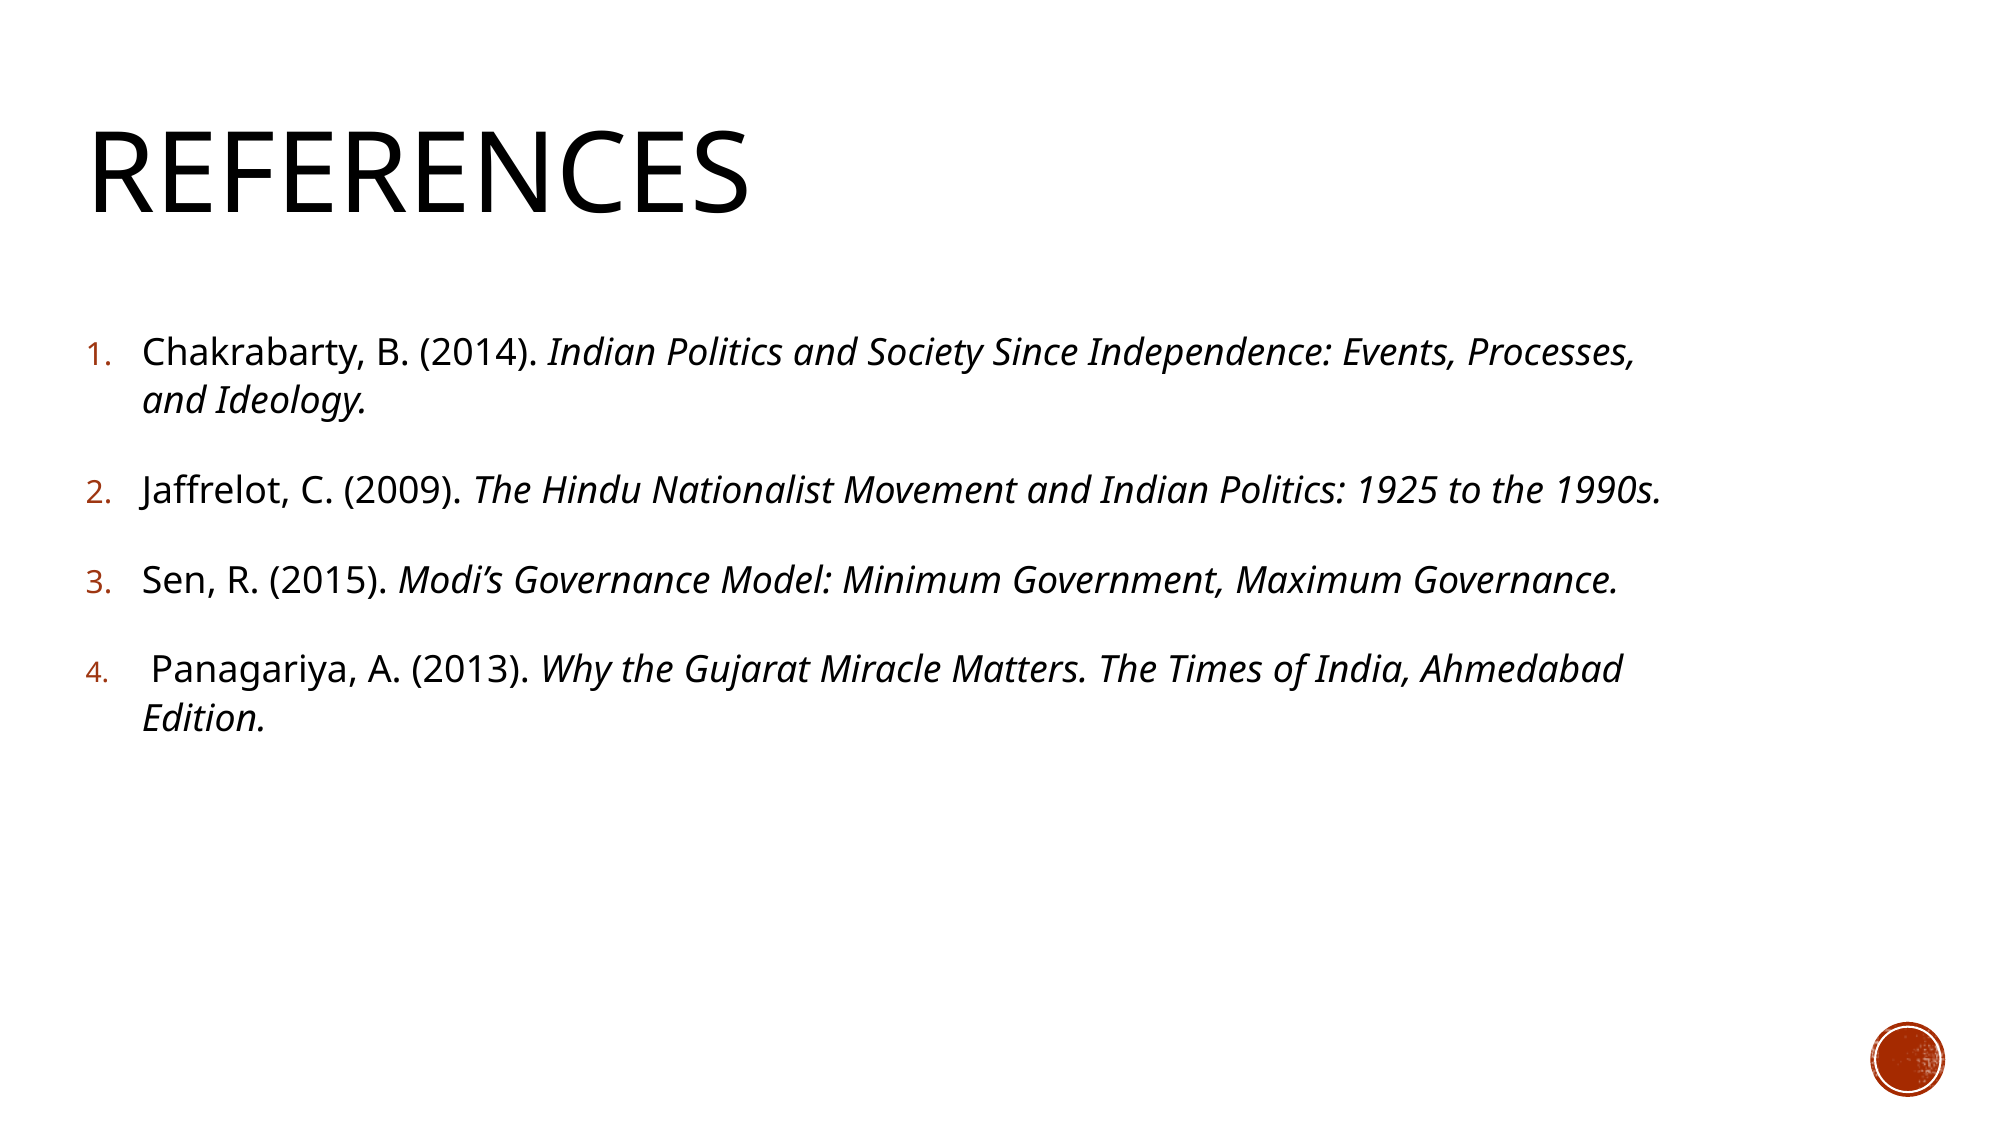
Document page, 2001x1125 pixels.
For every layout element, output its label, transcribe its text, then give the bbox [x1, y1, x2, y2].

list Chakrabarty, B. (2014). Indian Politics and Society Since Independence: Events, Processes, and Ideology. Jaffrelot, C. (2009). The Hindu Nationalist Movement and Indian Politics: 1925 to the 1990s. Sen, R. (2015). Modi’s Governance Model: Minimum Government, Maximum Governance. Panagariya, A. (2013). Why the Gujarat Miracle Matters. The Times of India, Ahmedabad Edition. [70, 317, 1721, 1125]
title REferences [70, 43, 1830, 308]
